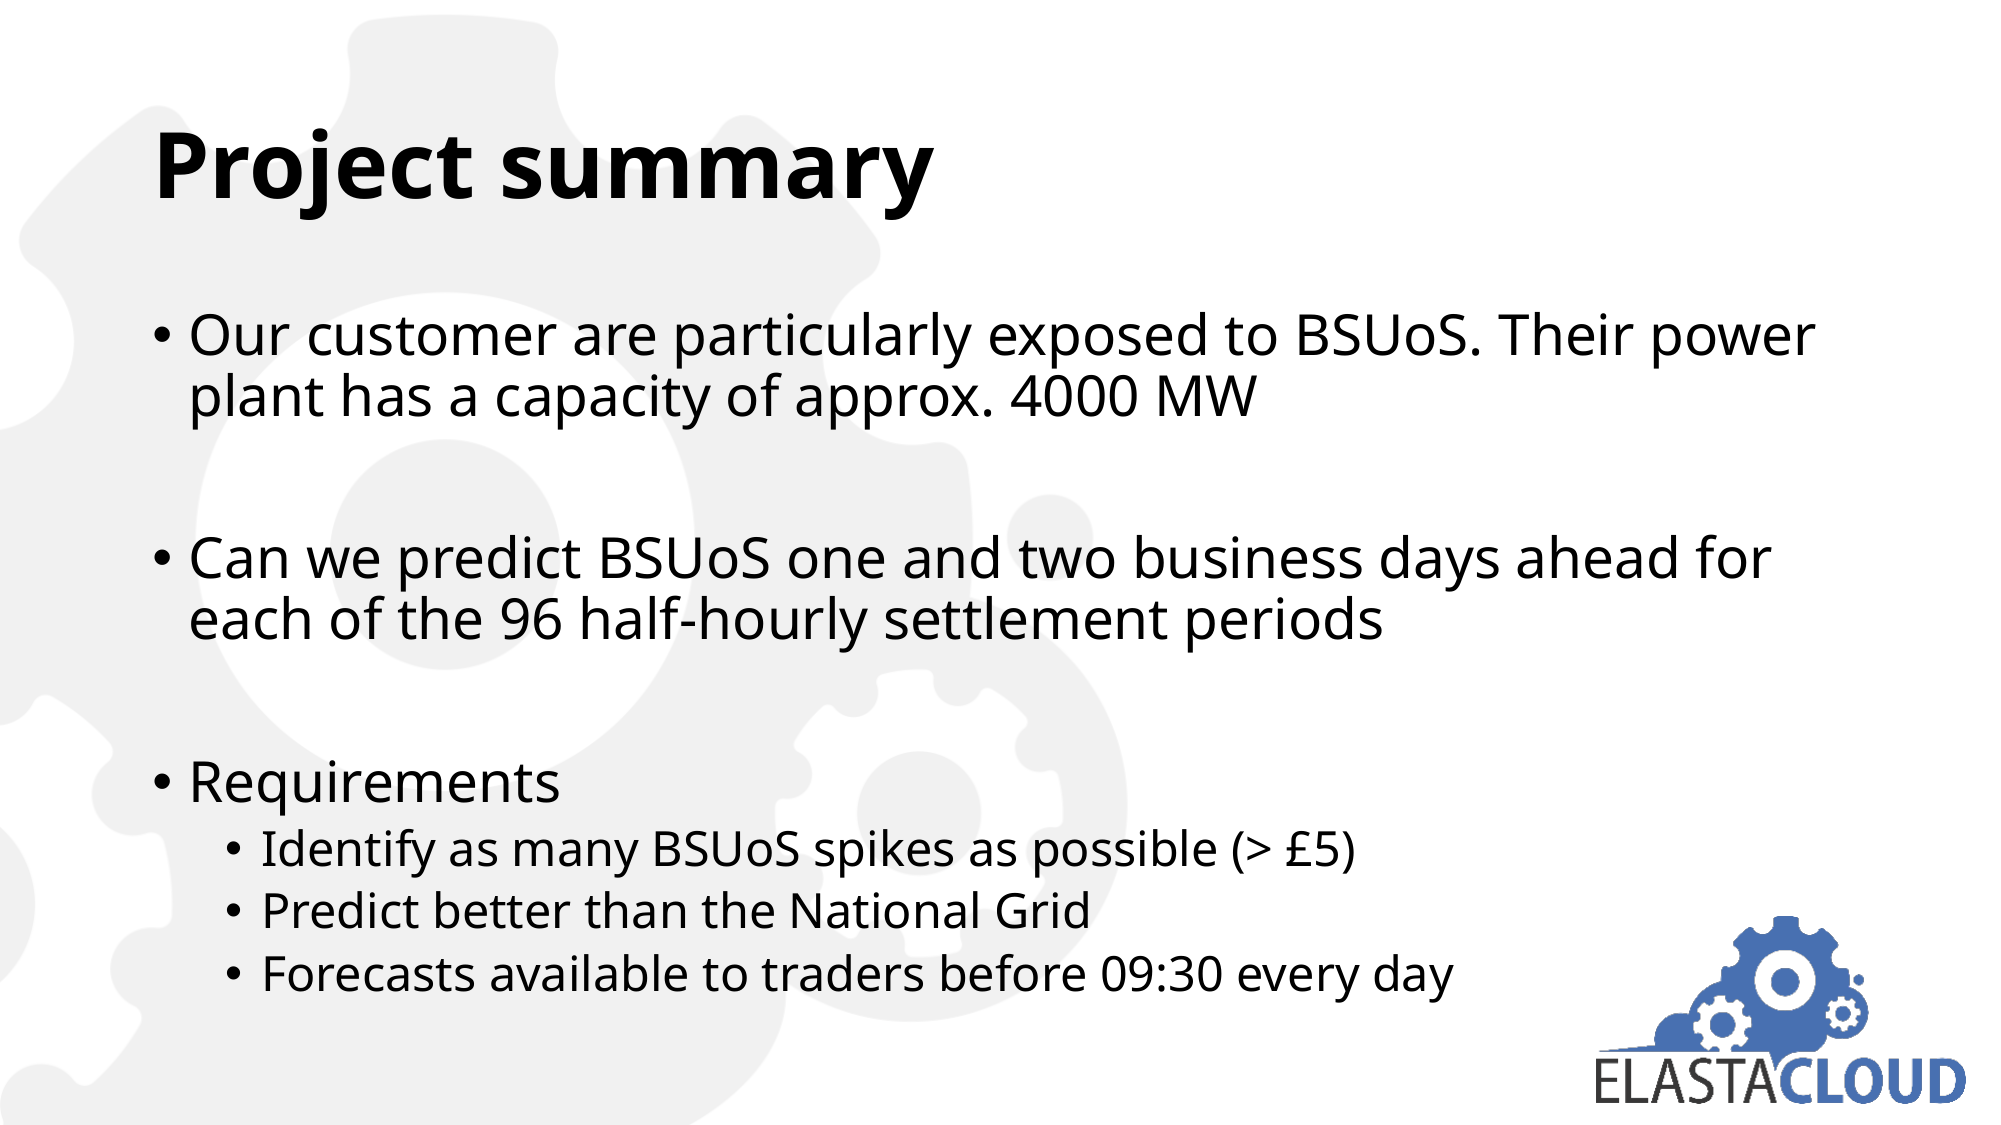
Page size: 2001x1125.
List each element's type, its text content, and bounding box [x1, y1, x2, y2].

list Our customer are particularly exposed to BSUoS. Their power plant has a capacity of approx. 4000 MW Can we predict BSUoS one and two business days ahead for each of the 96 half-hourly settlement periods Requirements Identify as many BSUoS spikes as possible (> £5) Predict better than the National Grid Forecasts available to traders before 09:30 every day [137, 299, 1863, 1014]
title Project summary [137, 59, 1863, 278]
picture [1582, 910, 1975, 1117]
